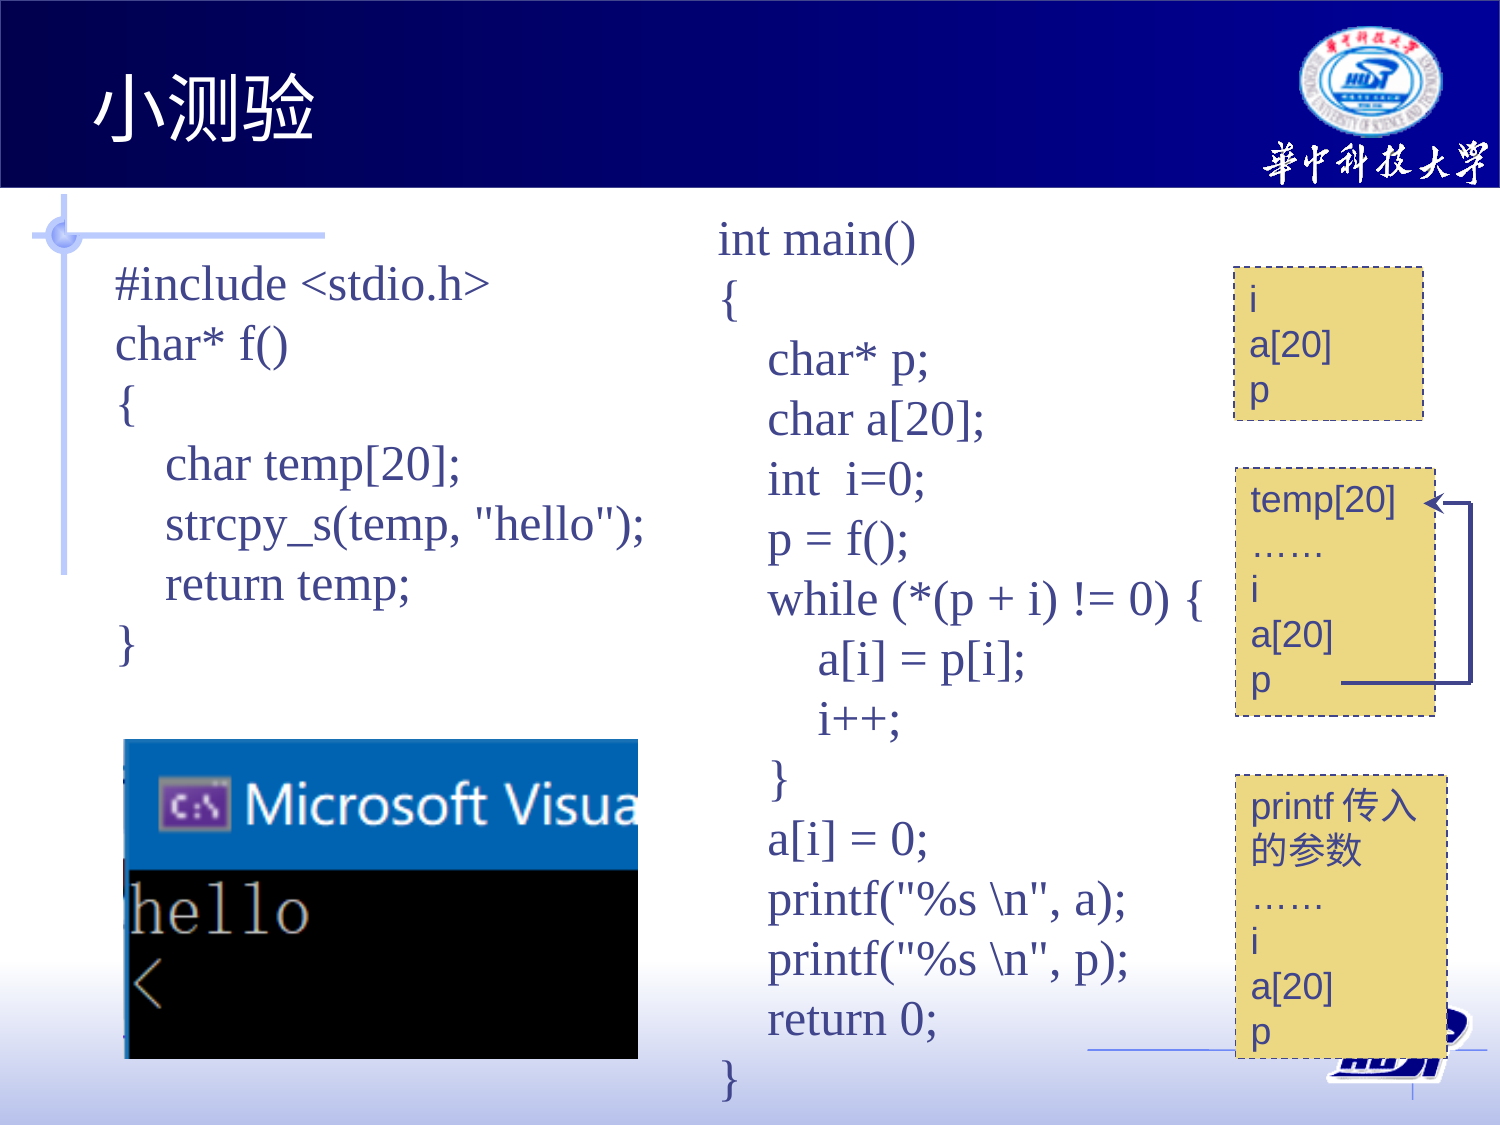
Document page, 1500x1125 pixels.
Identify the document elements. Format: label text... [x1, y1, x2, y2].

text_box i a[20] p [1234, 267, 1424, 421]
text_box printf传入 的参数 …… i a[20] p [1235, 775, 1447, 1059]
picture [1262, 140, 1488, 185]
text_box 小测验 [76, 54, 1164, 160]
text_box int main() { char* p; char a[20]; int i=0; p = f(); while (*(p + i) != 0) { a[i] = p[i]; i++; } a[i] = 0; printf("%s \n", a); printf("%s \n", p); return 0; } [702, 198, 1294, 1113]
text_box #include <stdio.h> char* f() { char temp[20]; strcpy_s(temp, "hello"); return temp; } [100, 243, 691, 679]
picture [1299, 26, 1443, 138]
picture [123, 739, 638, 1059]
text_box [1235, 467, 1471, 717]
